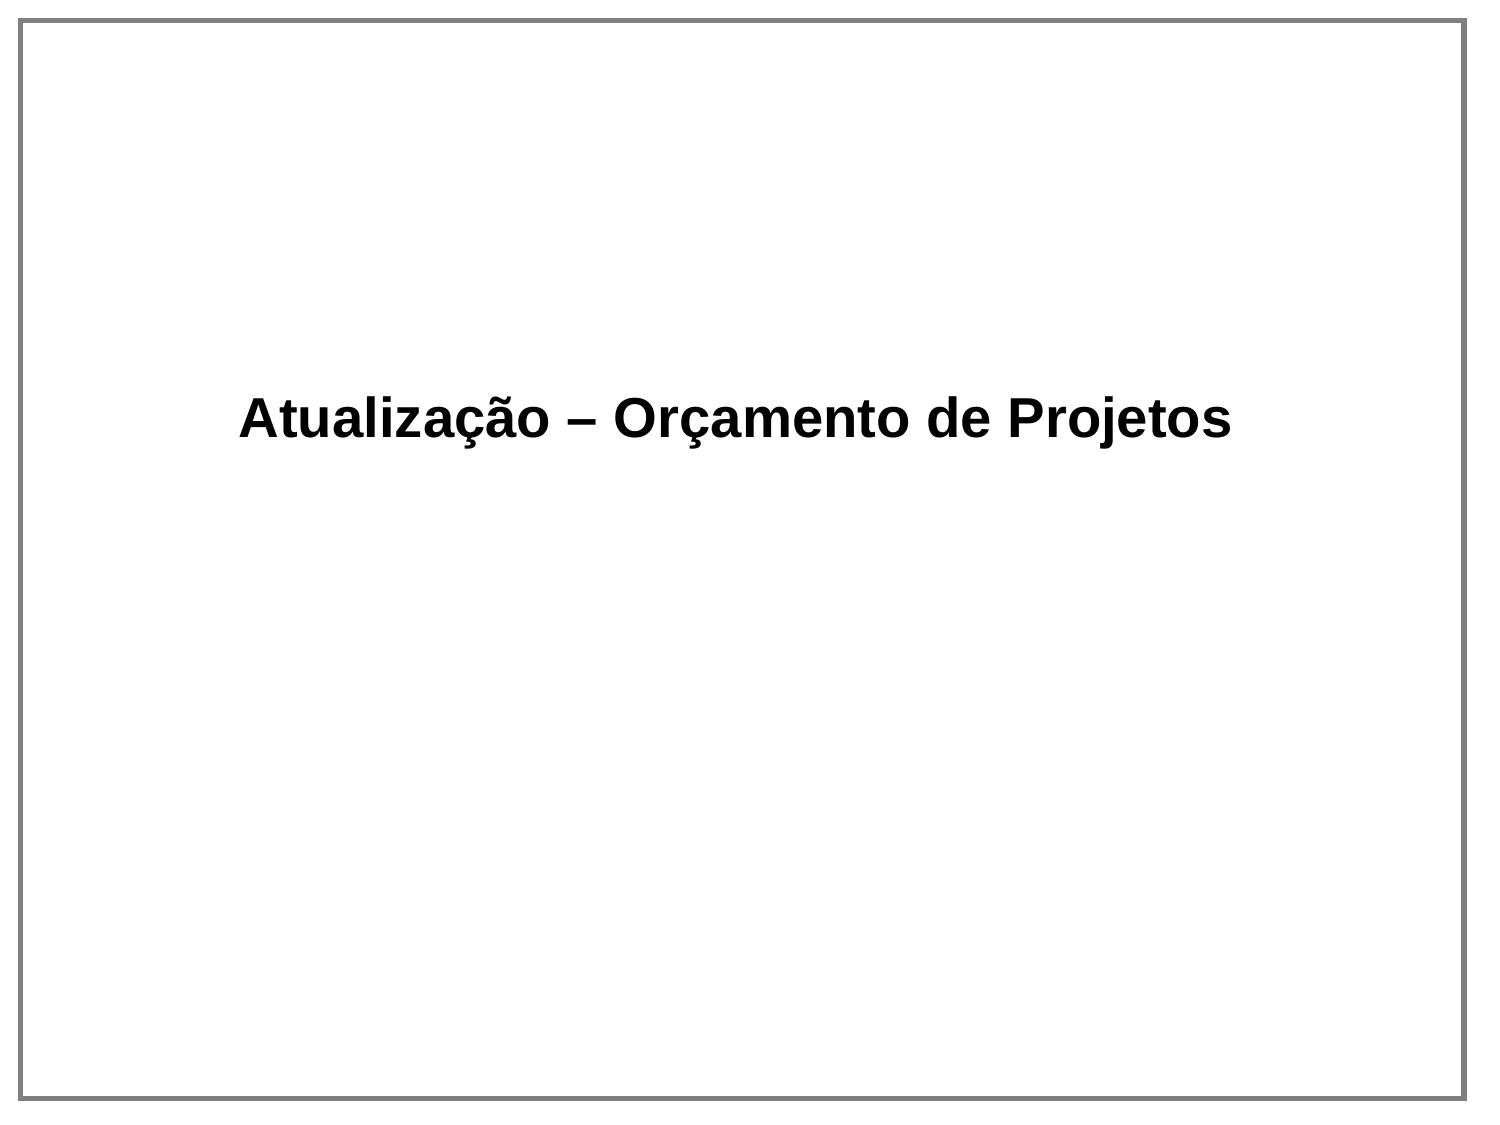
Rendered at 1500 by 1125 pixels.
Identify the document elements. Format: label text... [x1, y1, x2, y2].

text_box Atualização – Orçamento de Projetos [104, 124, 1368, 517]
text_box [20, 20, 1465, 1099]
